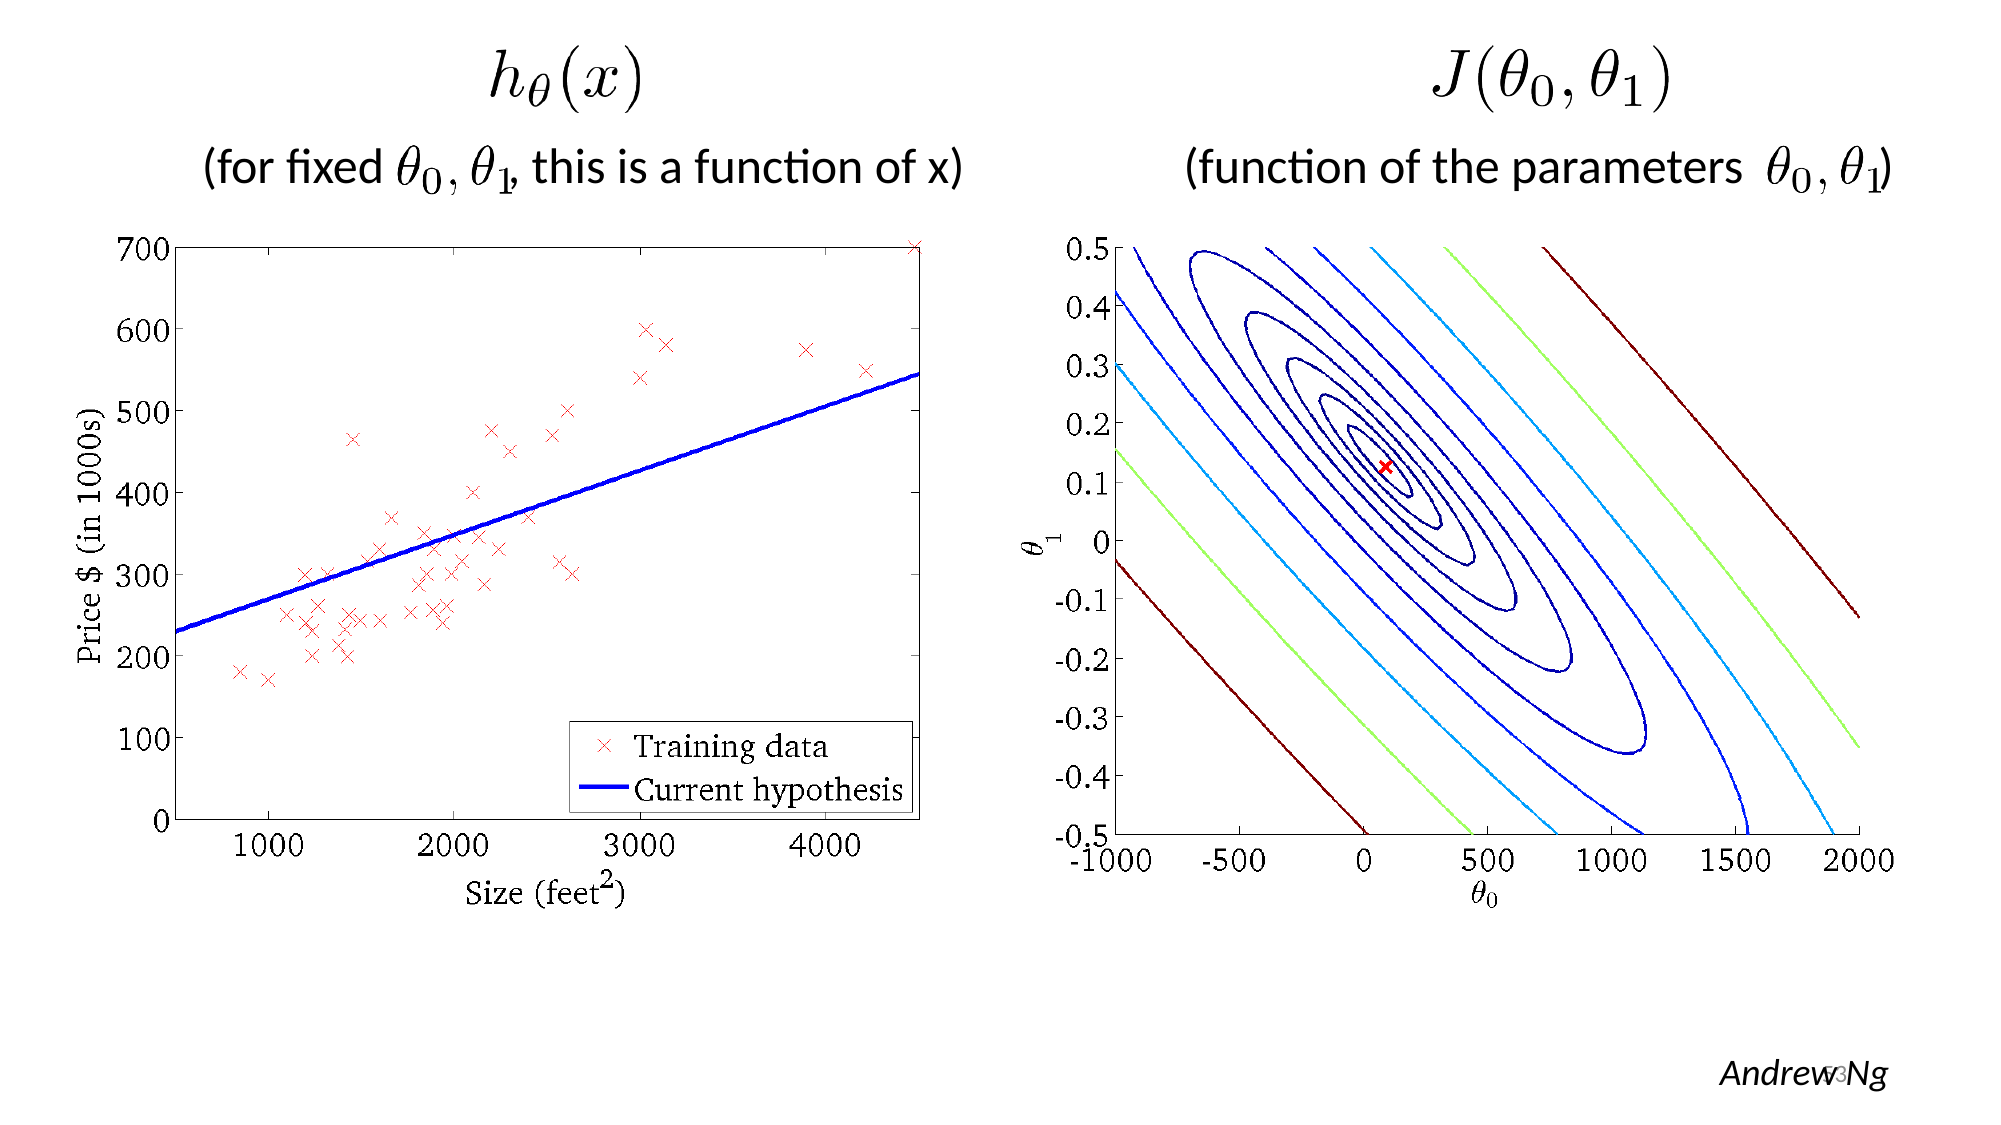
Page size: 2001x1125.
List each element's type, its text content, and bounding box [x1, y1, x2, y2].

picture [49, 145, 1950, 913]
picture [1432, 45, 1669, 113]
text_box Andrew Ng [1704, 1040, 1952, 1101]
text_box (for fixed , this is a function of x) [187, 126, 980, 192]
picture [490, 45, 640, 113]
text_box (function of the parameters ) [1168, 126, 1910, 192]
slide_number 53 [1412, 1042, 1863, 1103]
